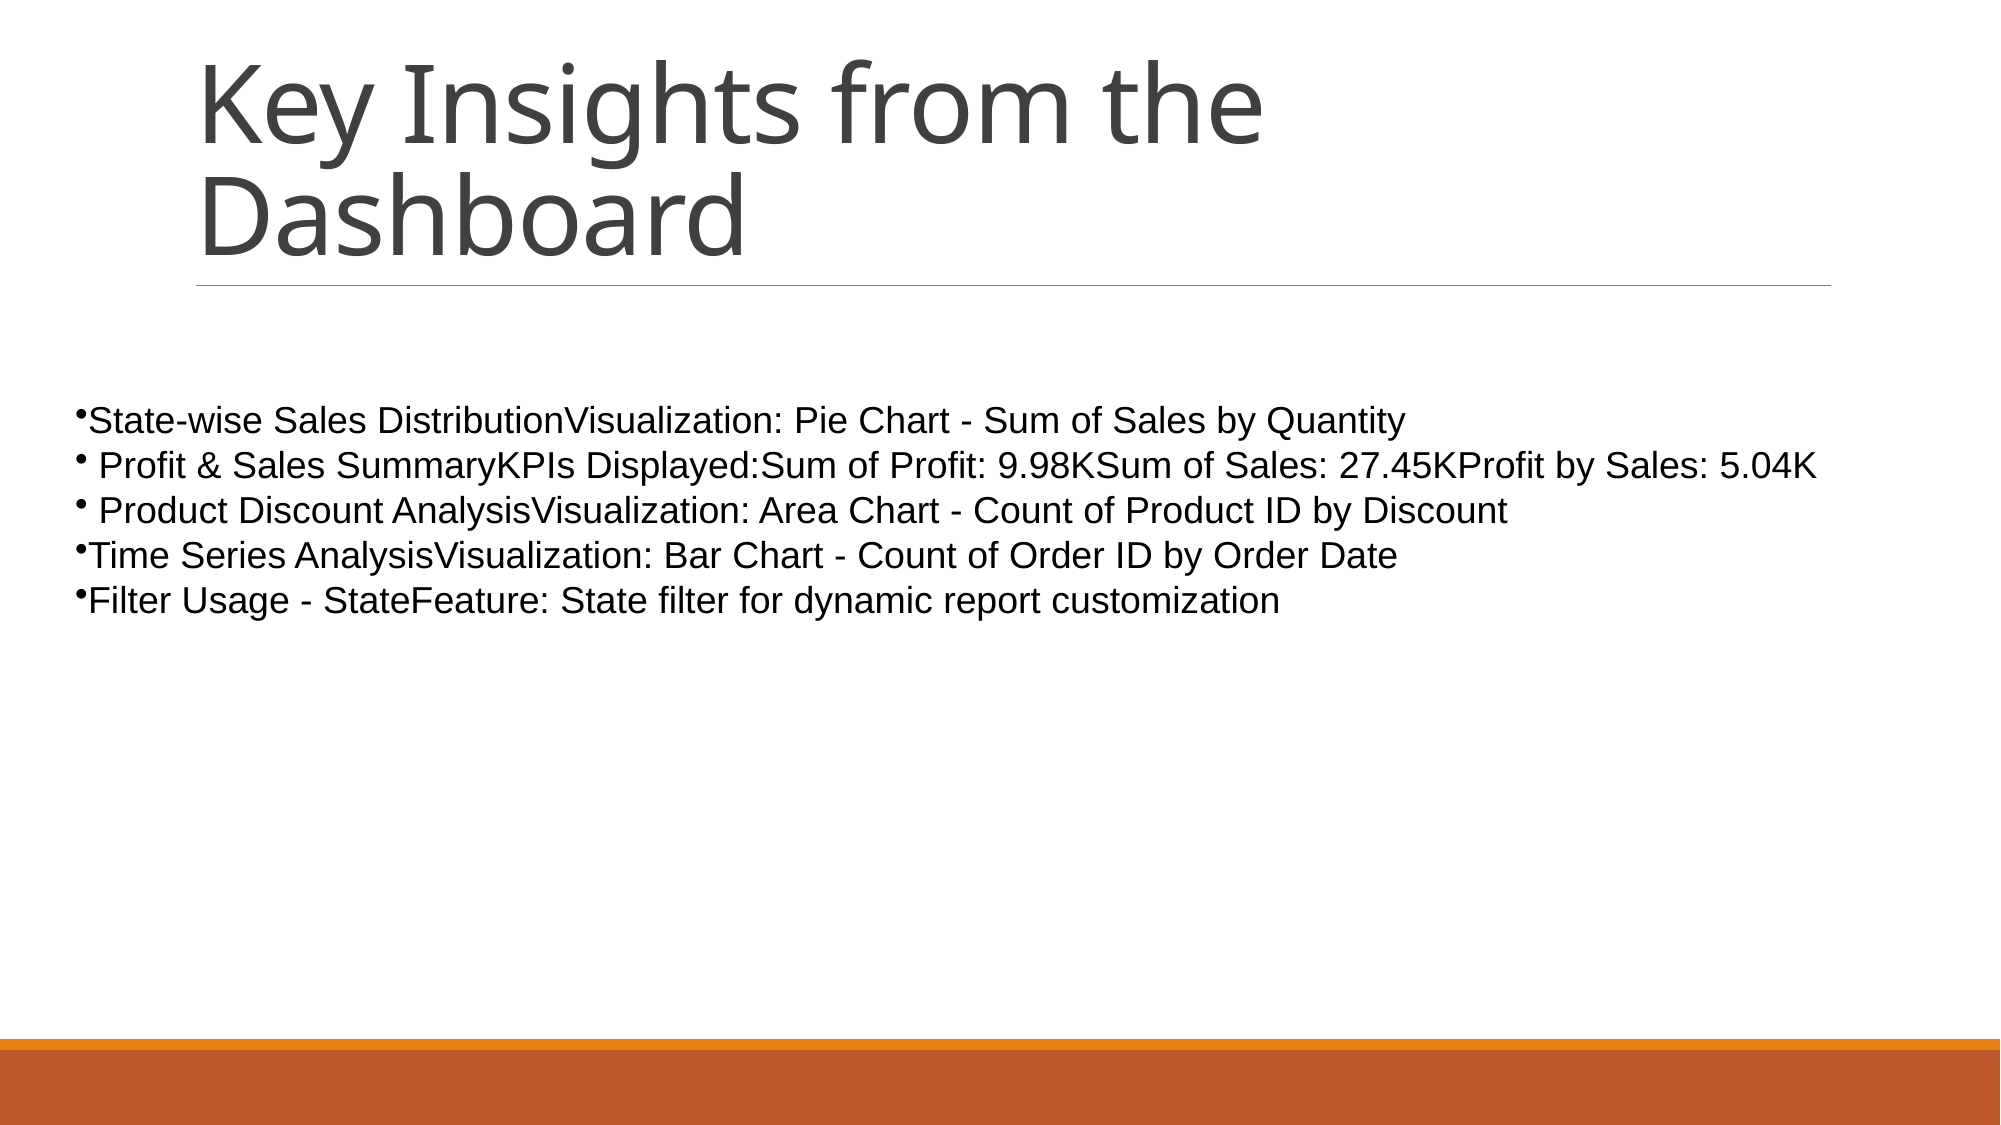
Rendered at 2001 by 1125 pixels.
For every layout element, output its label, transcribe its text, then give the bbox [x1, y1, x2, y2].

title Key Insights from the Dashboard [180, 47, 1830, 204]
list State-wise Sales DistributionVisualization: Pie Chart - Sum of Sales by Quantity Profit & Sales SummaryKPIs Displayed:Sum of Profit: 9.98KSum of Sales: 27.45KProfit by Sales: 5.04K Product Discount AnalysisVisualization: Area Chart - Count of Product ID by Discount Time Series AnalysisVisualization: Bar Chart - Count of Order ID by Order Date Filter Usage - StateFeature: State filter for dynamic report customization [60, 204, 1972, 858]
